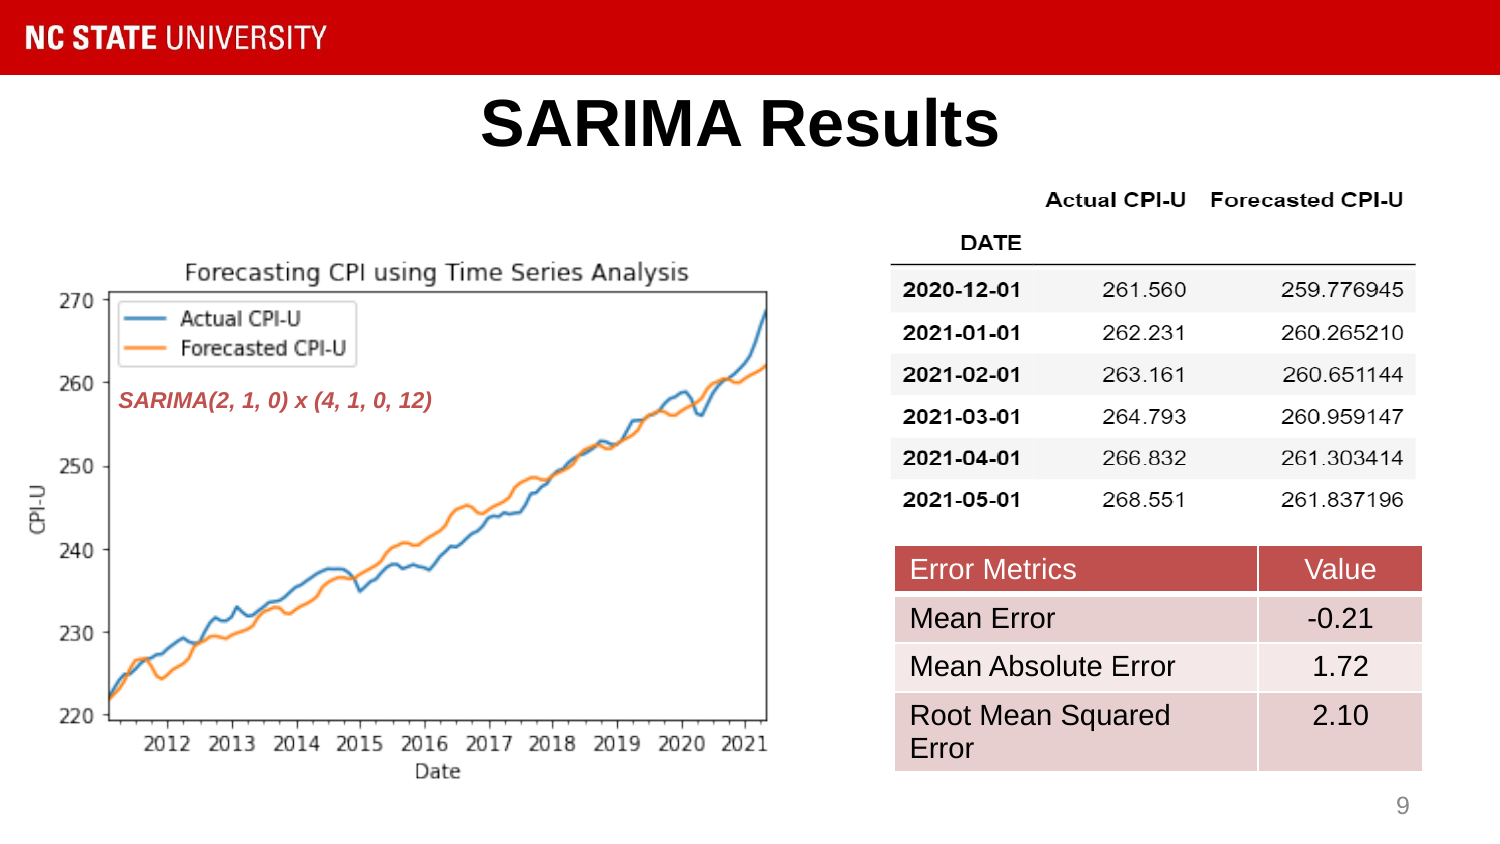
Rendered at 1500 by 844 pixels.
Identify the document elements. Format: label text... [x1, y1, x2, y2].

table_header Error Metrics [895, 546, 1257, 591]
picture [0, 0, 1500, 75]
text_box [882, 167, 1435, 533]
table_cell Mean Error [895, 597, 1257, 642]
title SARIMA Results [51, 72, 1449, 167]
picture [16, 248, 785, 795]
table_cell -0.21 [1259, 597, 1422, 642]
table_cell Mean Absolute Error [895, 644, 1257, 691]
table_header Value [1259, 546, 1422, 591]
table_cell 2.10 [1259, 693, 1422, 771]
slide_number ‹#› [1074, 782, 1425, 827]
table_cell 1.72 [1259, 644, 1422, 691]
table_cell Root Mean Squared Error [895, 693, 1257, 771]
